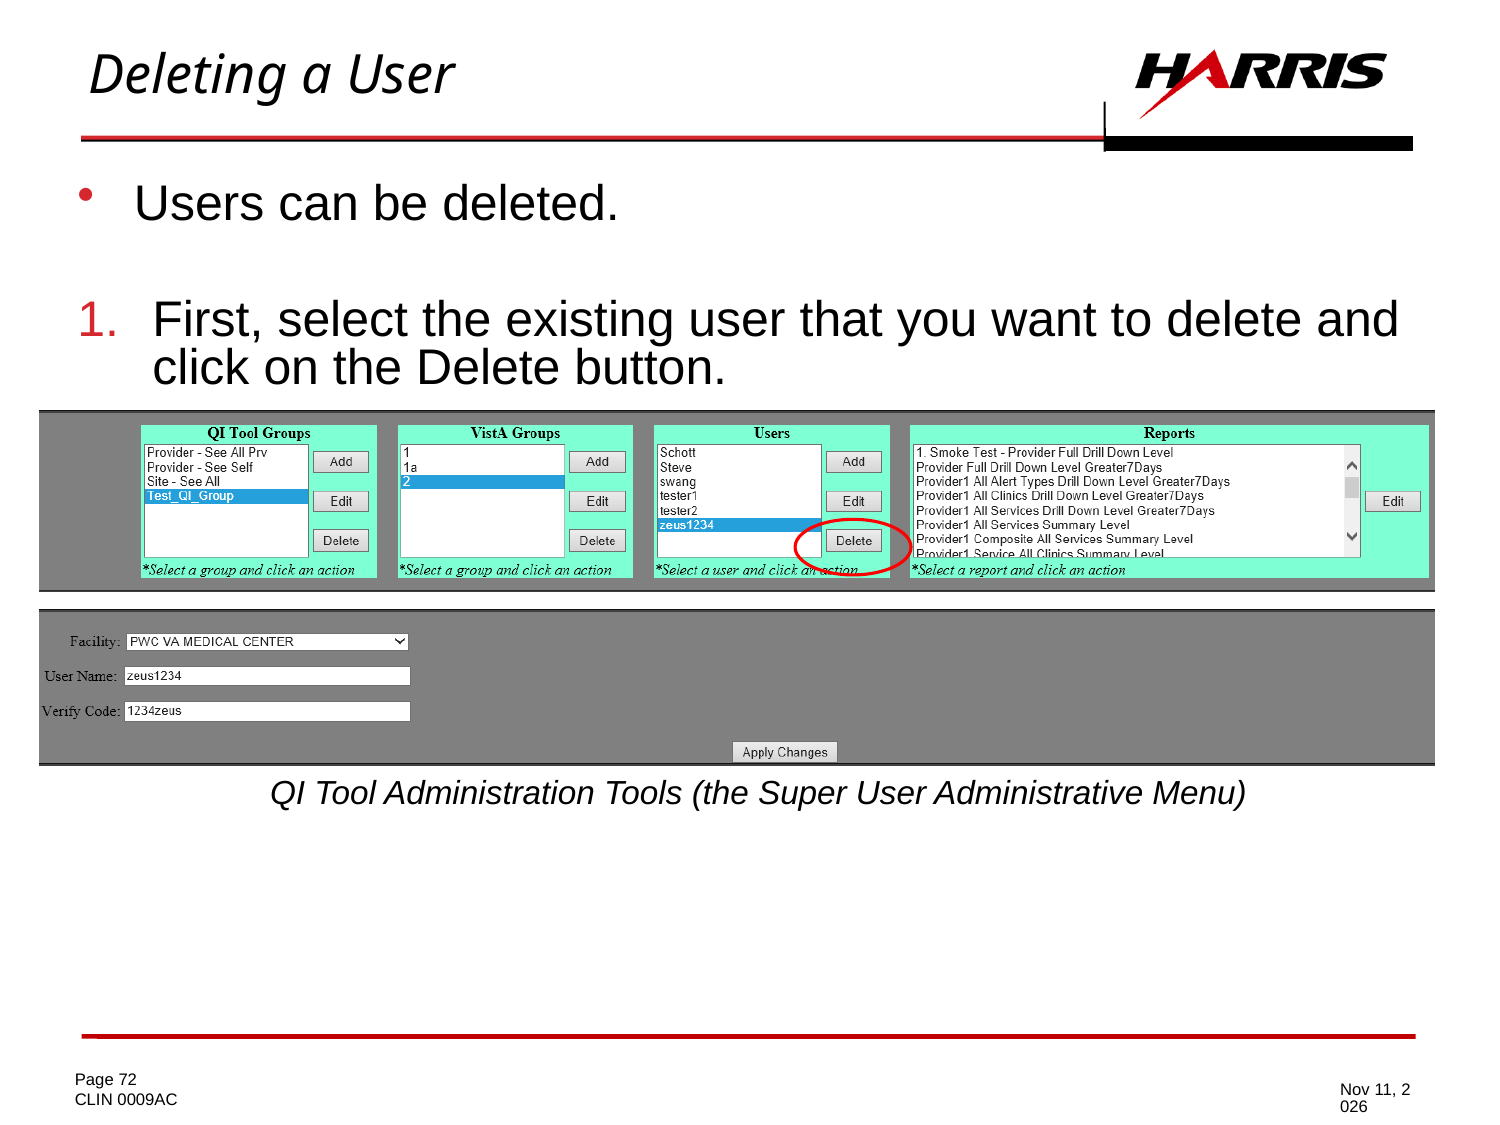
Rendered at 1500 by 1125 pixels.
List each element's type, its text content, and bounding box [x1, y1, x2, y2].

title Deleting a User [73, 27, 962, 117]
list QI Tool Administration Tools (the Super User Administrative Menu) [74, 770, 1444, 828]
list Users can be deleted. First, select the existing user that you want to delete and click on the Delete button. [62, 174, 1432, 338]
picture [1135, 49, 1387, 119]
picture [39, 409, 1435, 774]
slide_number 16-Jun-14 [1324, 1066, 1435, 1111]
